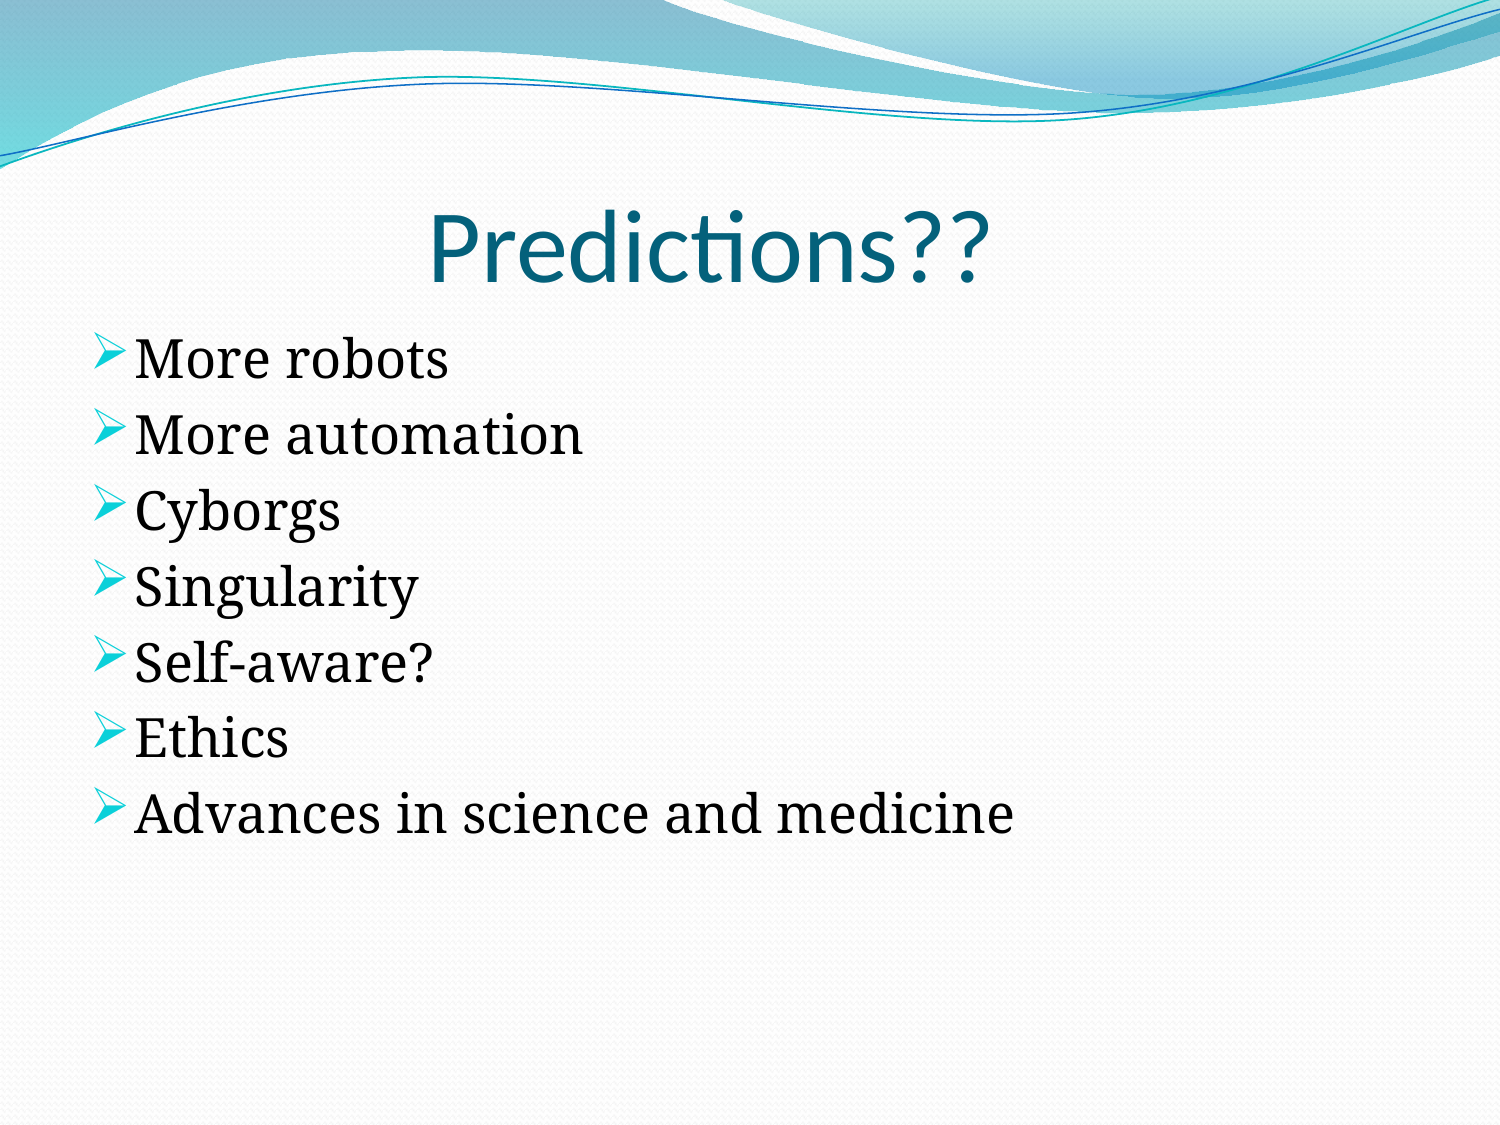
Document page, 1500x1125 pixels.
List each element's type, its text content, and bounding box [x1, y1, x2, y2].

list More robots More automation Cyborgs Singularity Self-aware? Ethics Advances in science and medicine [75, 317, 1425, 1038]
title Predictions?? [75, 115, 1425, 303]
